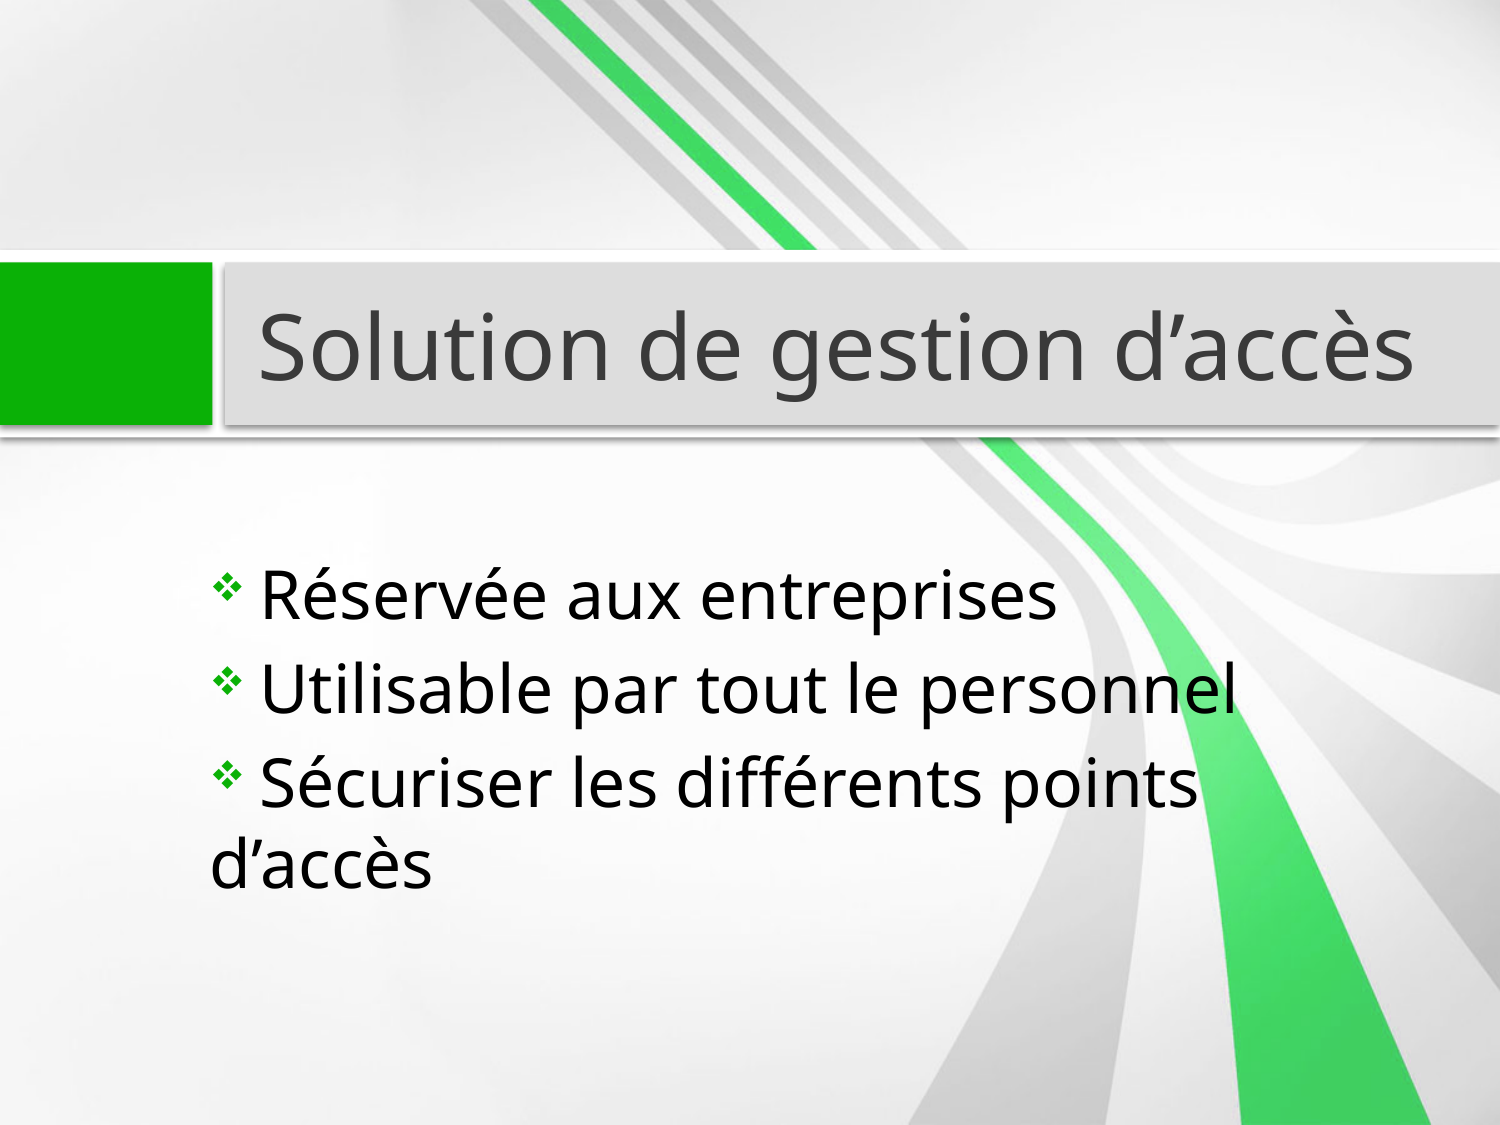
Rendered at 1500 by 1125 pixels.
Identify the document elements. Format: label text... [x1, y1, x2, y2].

title Solution de gestion d’accès [225, 262, 1475, 425]
list Réservée aux entreprises Utilisable par tout le personnel Sécuriser les différents points d’accès [194, 450, 1394, 917]
